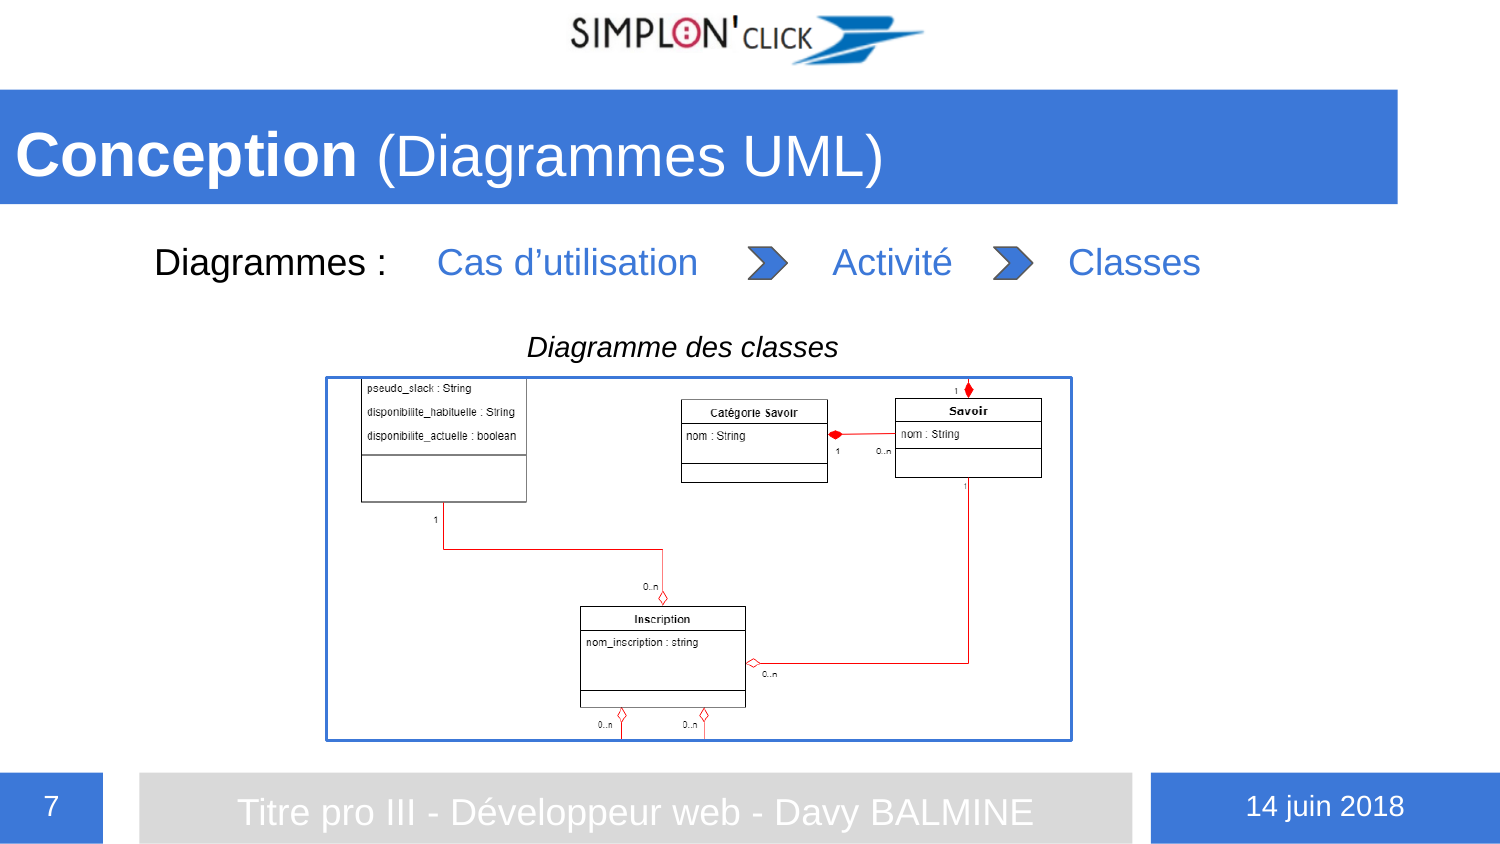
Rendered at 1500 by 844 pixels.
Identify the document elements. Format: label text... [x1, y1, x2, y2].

text_box 7 [0, 772, 103, 844]
text_box 14 juin 2018 [1150, 772, 1500, 844]
picture [565, 8, 934, 72]
subtitle Titre pro III - Développeur web - Davy BALMINE [139, 772, 1133, 844]
text_box [748, 247, 788, 280]
text_box Diagrammes : [139, 222, 418, 286]
text_box Diagramme des classes [511, 312, 1024, 361]
title Conception (Diagrammes UML) [0, 89, 1398, 205]
text_box [993, 247, 1033, 280]
picture [327, 378, 1070, 740]
text_box Cas d’utilisation Activité Classes [134, 222, 1263, 324]
